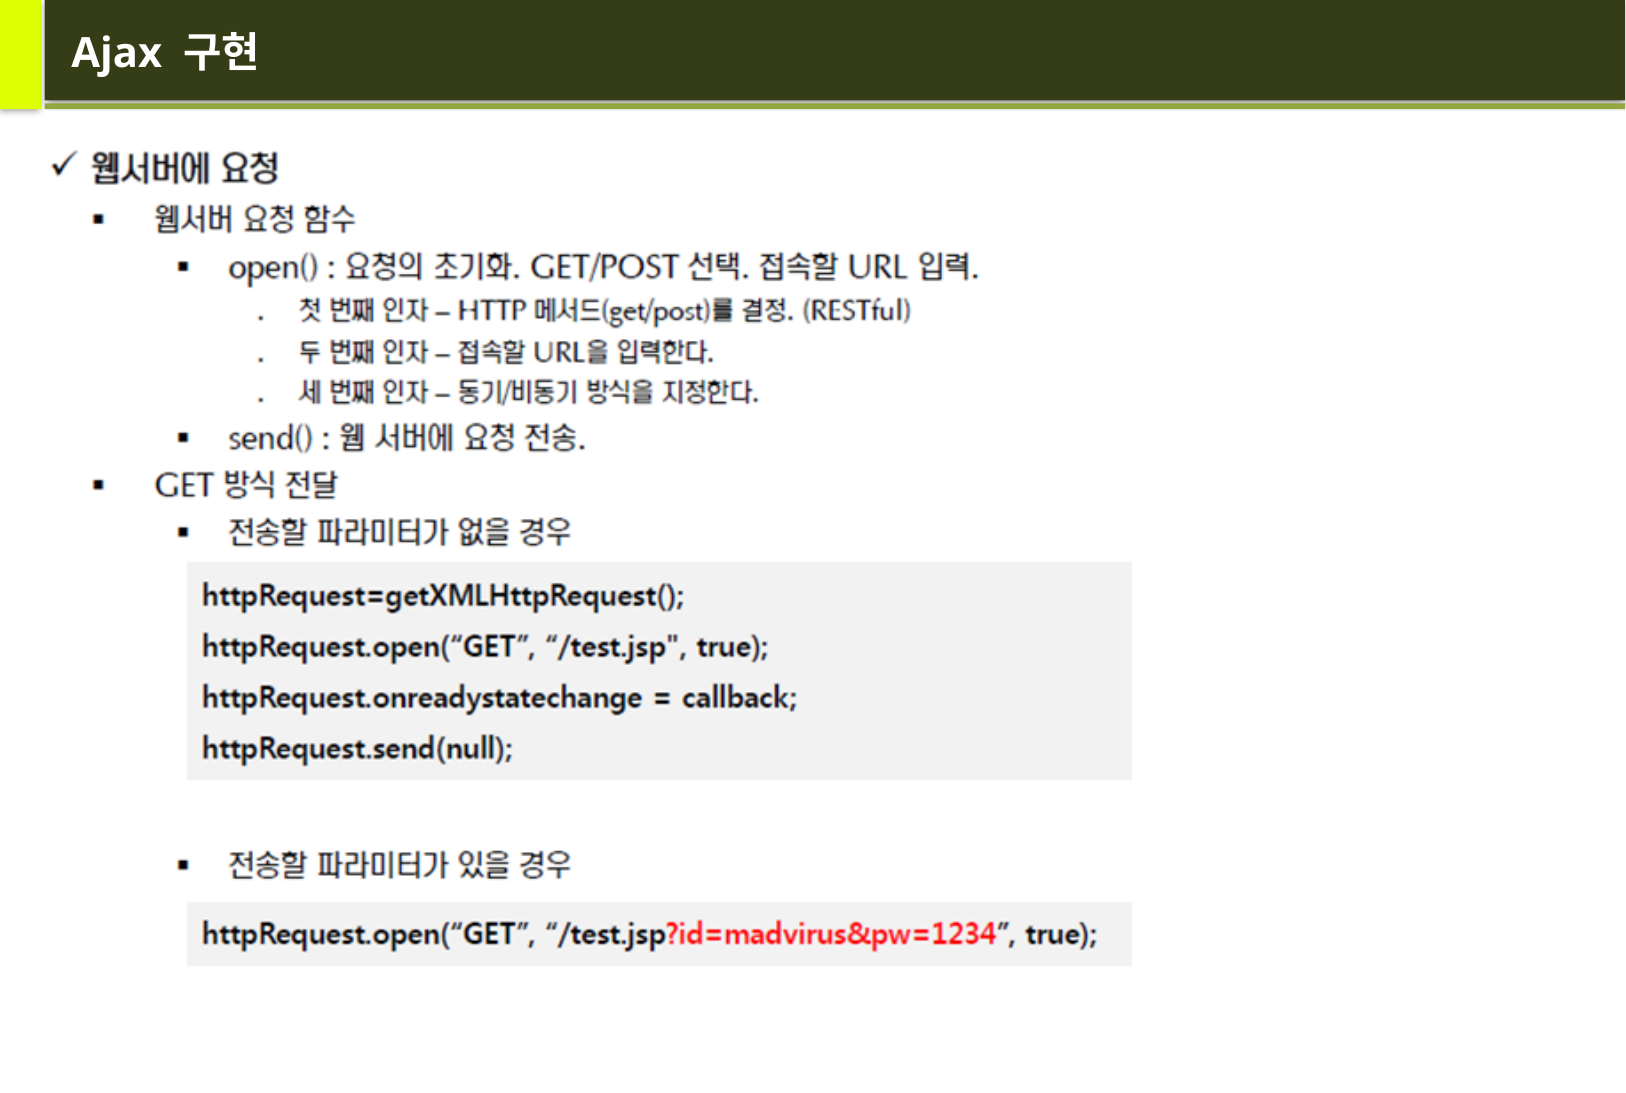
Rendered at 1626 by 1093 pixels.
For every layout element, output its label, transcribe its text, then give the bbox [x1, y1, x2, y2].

title Ajax 구현 [56, 0, 1604, 103]
picture [44, 144, 1132, 972]
